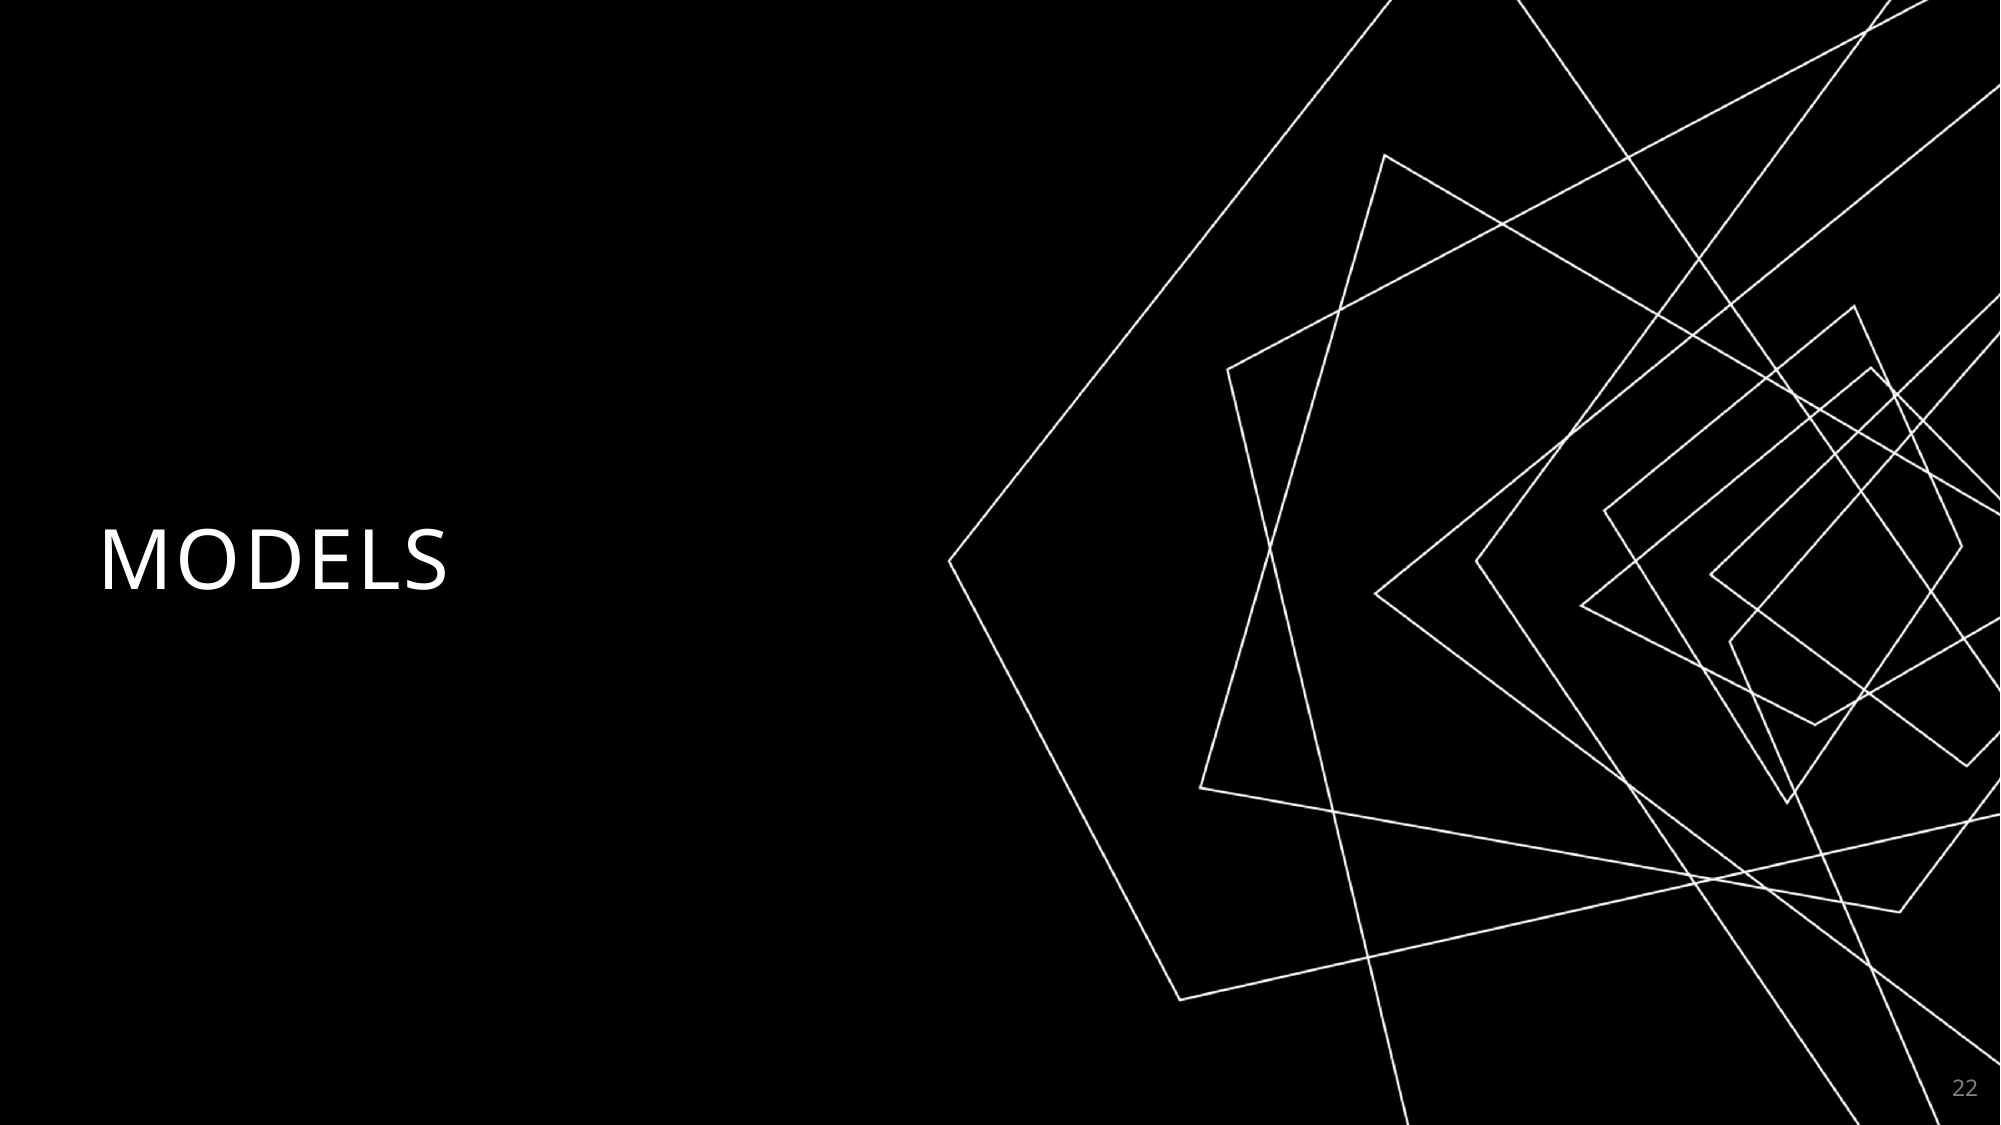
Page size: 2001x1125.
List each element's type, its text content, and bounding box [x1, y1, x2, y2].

slide_number 22 [1920, 1058, 1994, 1119]
picture [900, 0, 2000, 1125]
title Models [82, 448, 1731, 677]
